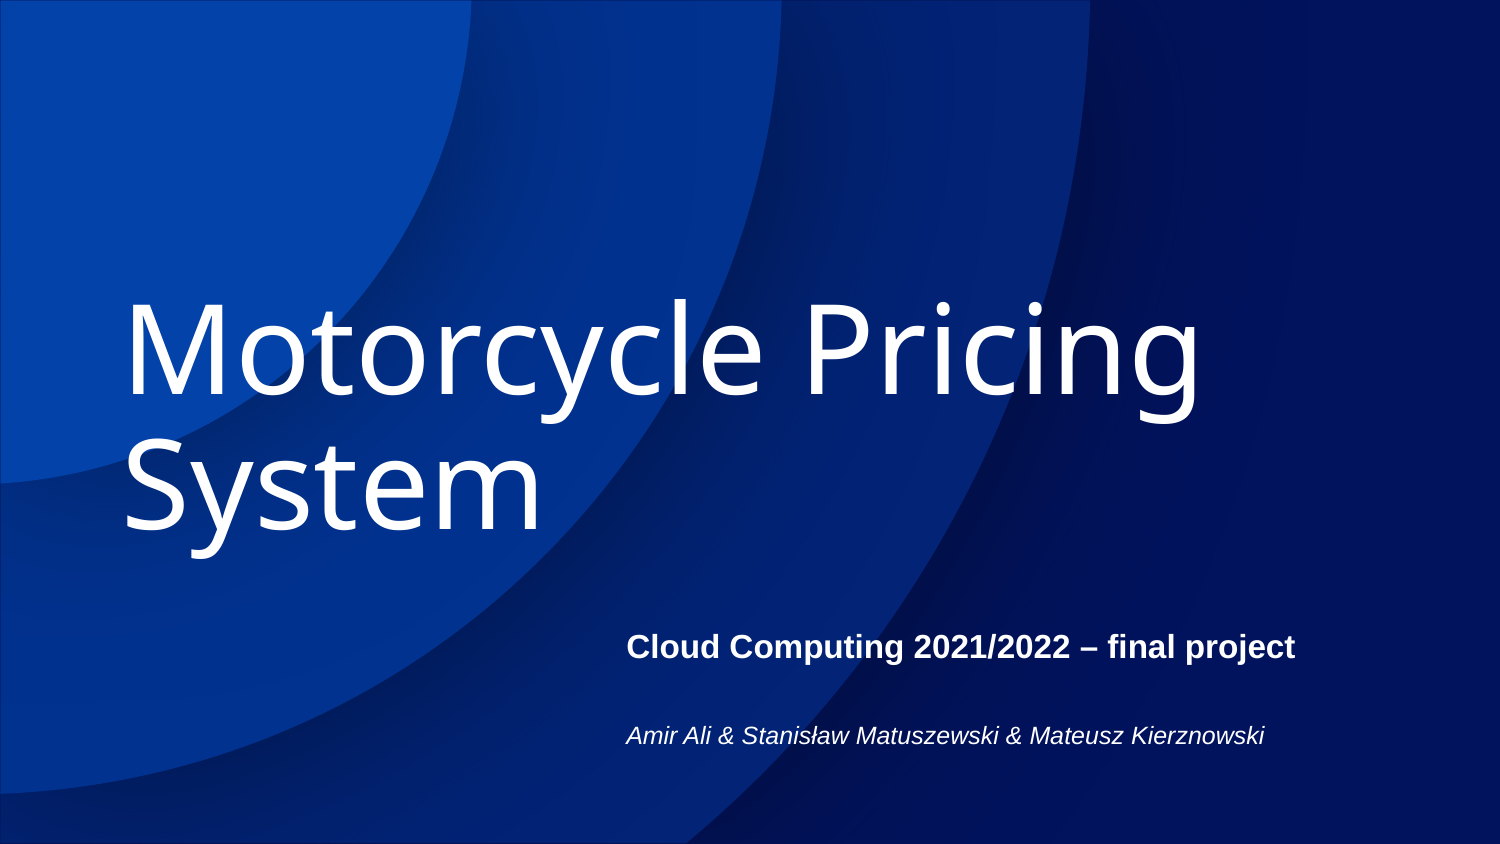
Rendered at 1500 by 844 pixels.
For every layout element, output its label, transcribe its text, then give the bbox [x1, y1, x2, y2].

text_box Amir Ali & Stanisław Matuszewski & Mateusz Kierznowski [611, 712, 1500, 757]
title Motorcycle Pricing System [121, 326, 1342, 517]
text_box Cloud Computing 2021/2022 – final project [611, 617, 1393, 673]
